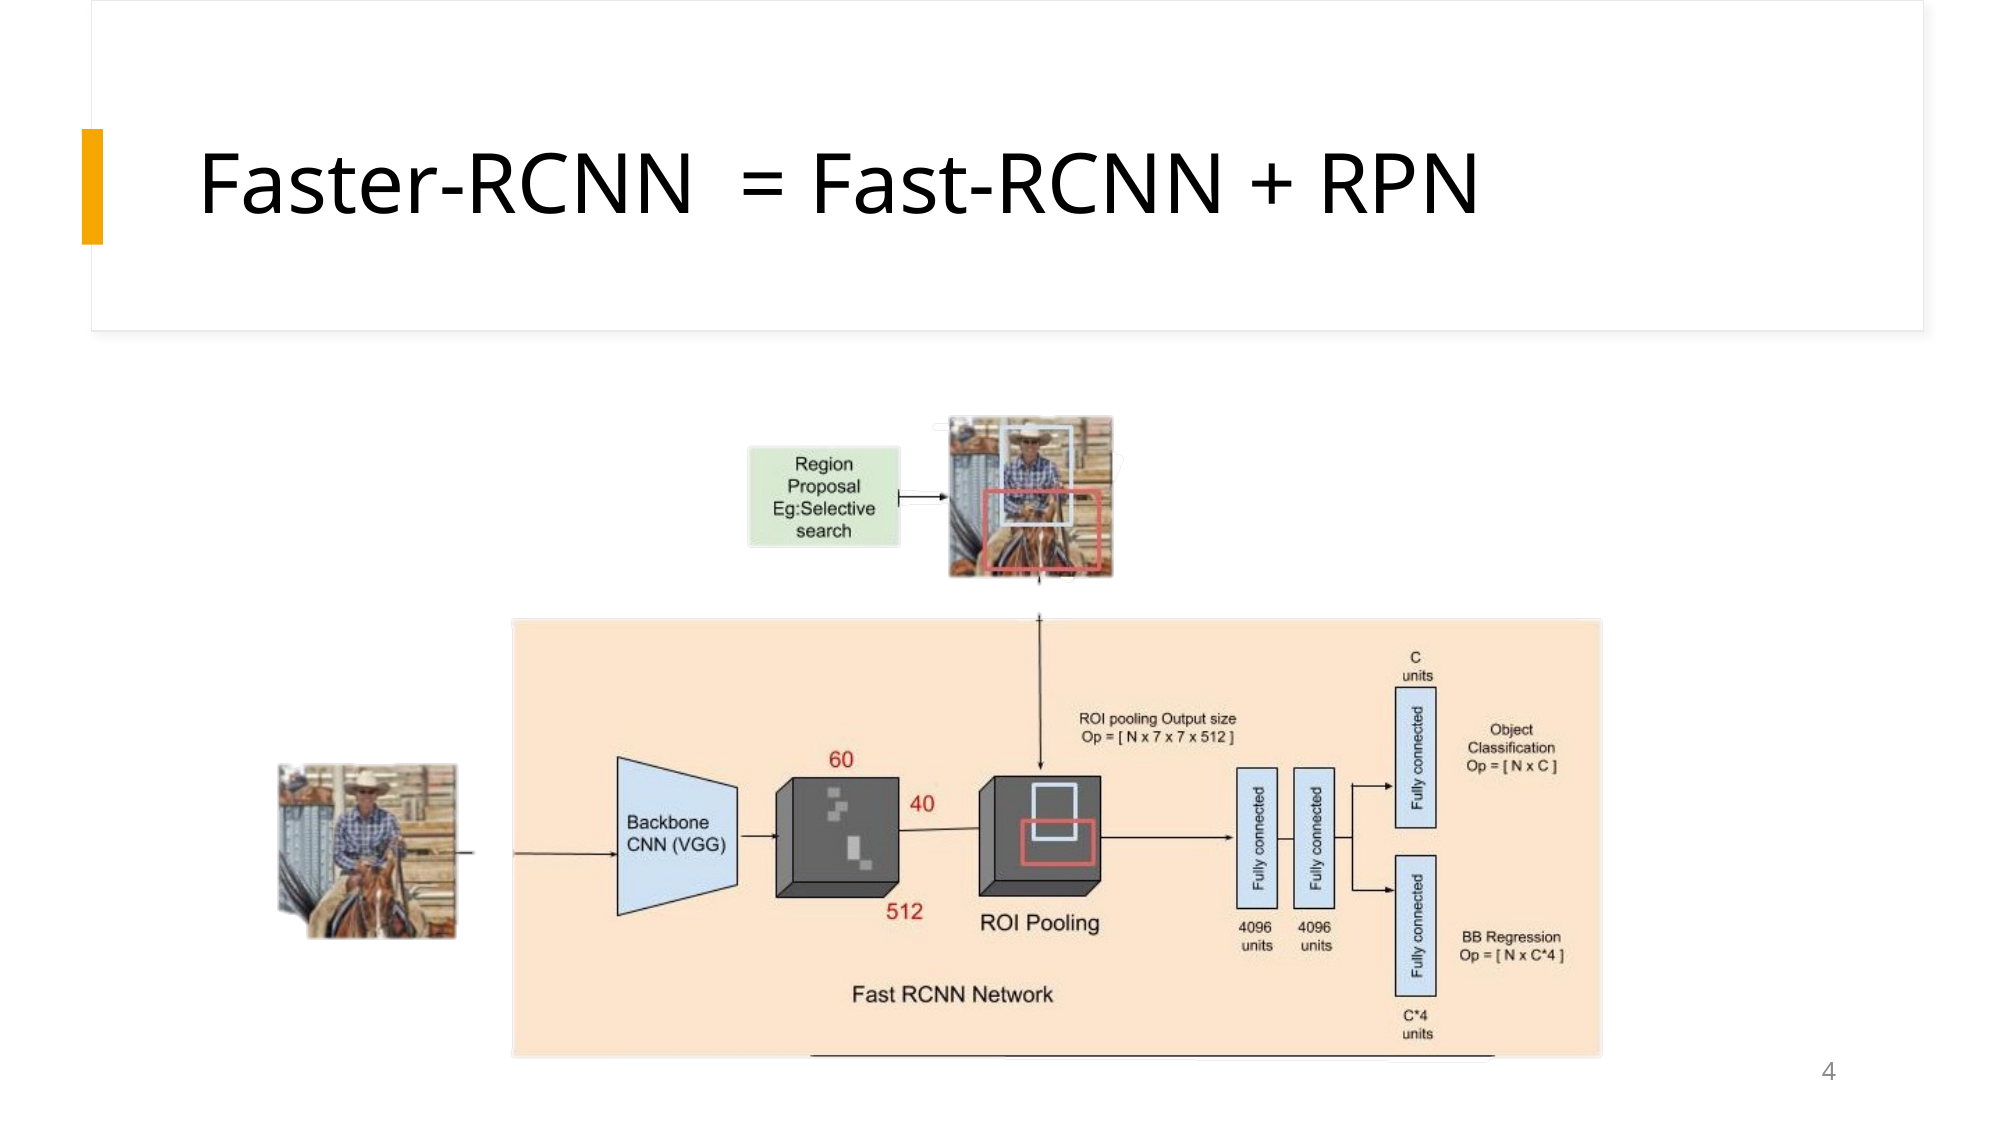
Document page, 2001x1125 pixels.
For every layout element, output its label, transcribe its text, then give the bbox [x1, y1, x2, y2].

slide_number 4 [1718, 1042, 1851, 1103]
picture [194, 321, 1718, 1125]
text_box Faster-RCNN = Fast-RCNN + RPN [183, 90, 1851, 284]
